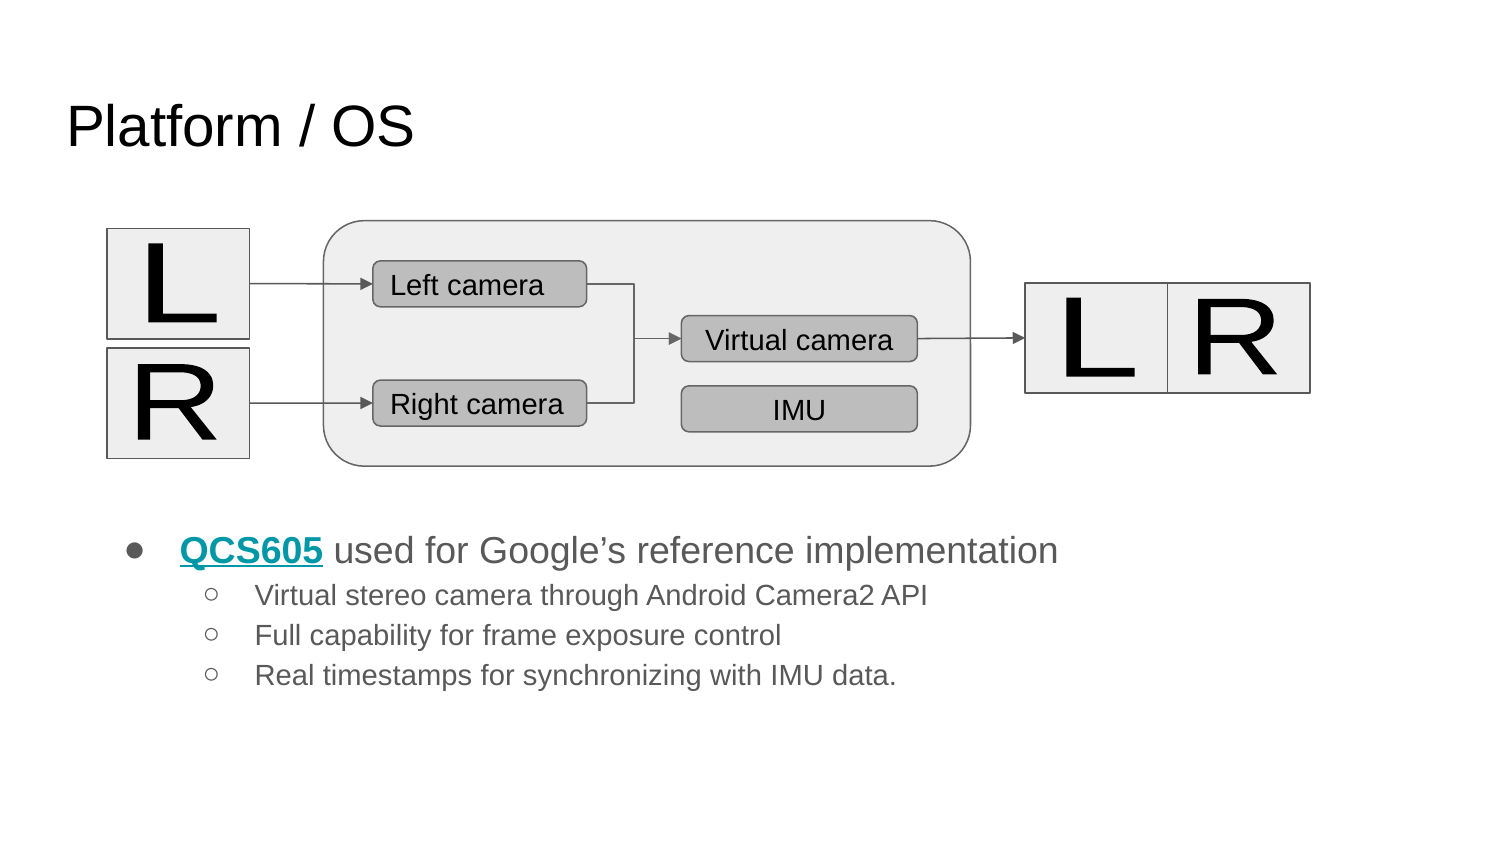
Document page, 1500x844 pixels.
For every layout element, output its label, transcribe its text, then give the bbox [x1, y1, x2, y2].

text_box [106, 228, 250, 340]
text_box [586, 338, 682, 404]
text_box IMU [681, 385, 918, 432]
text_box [1024, 282, 1168, 394]
title Platform / OS [51, 72, 1449, 167]
text_box [323, 290, 581, 402]
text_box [106, 347, 250, 459]
text_box Virtual camera [686, 315, 918, 362]
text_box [1168, 282, 1311, 394]
list QCS605 used for Google’s reference implementation Virtual stereo camera through Android Camera2 API Full capability for frame exposure control Real timestamps for synchronizing with IMU data. [89, 503, 1449, 750]
text_box [323, 346, 971, 467]
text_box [586, 283, 682, 337]
text_box Left camera [372, 260, 587, 307]
text_box Right camera [372, 380, 587, 427]
text_box [323, 220, 971, 337]
